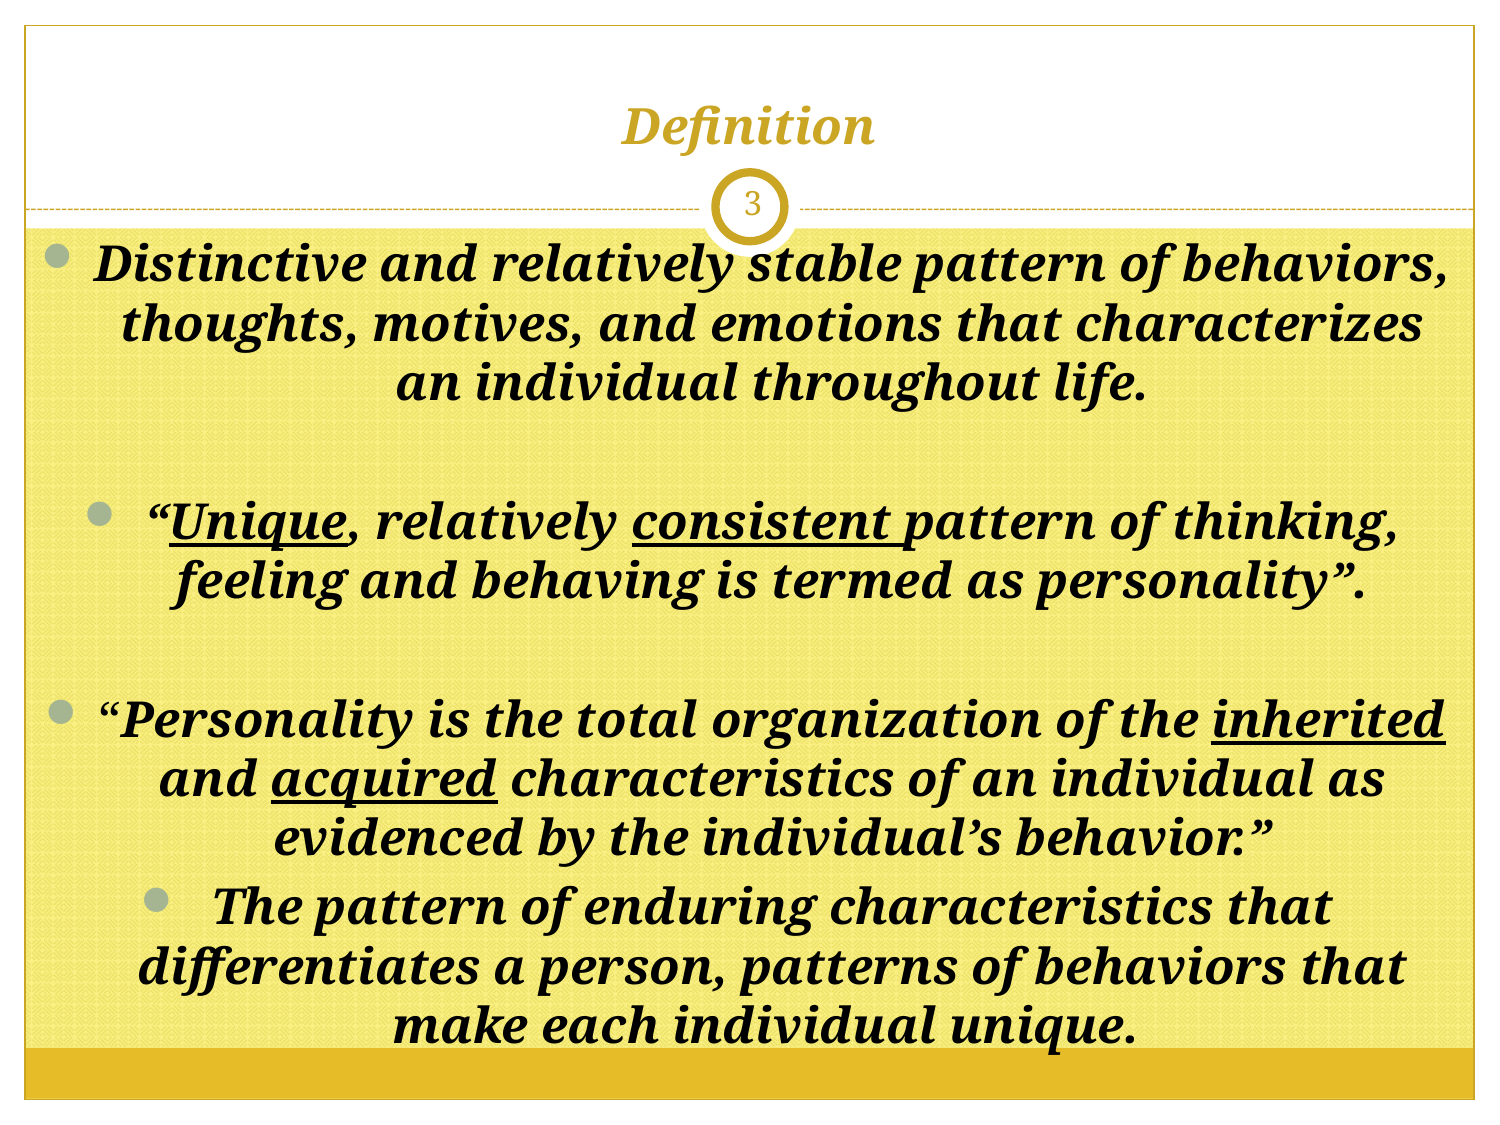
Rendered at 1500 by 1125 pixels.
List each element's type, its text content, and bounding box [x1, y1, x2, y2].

title Definition [49, 37, 1450, 162]
slide_number 3 [715, 168, 791, 224]
list Distinctive and relatively stable pattern of behaviors, thoughts, motives, and emotions that characterizes an individual throughout life. “Unique, relatively consistent pattern of thinking, feeling and behaving is termed as personality”. “Personality is the total organization of the inherited and acquired characteristics of an individual as evidenced by the individual’s behavior.” The pattern of enduring characteristics that differentiates a person, patterns of behaviors that make each individual unique. [24, 224, 1475, 1075]
